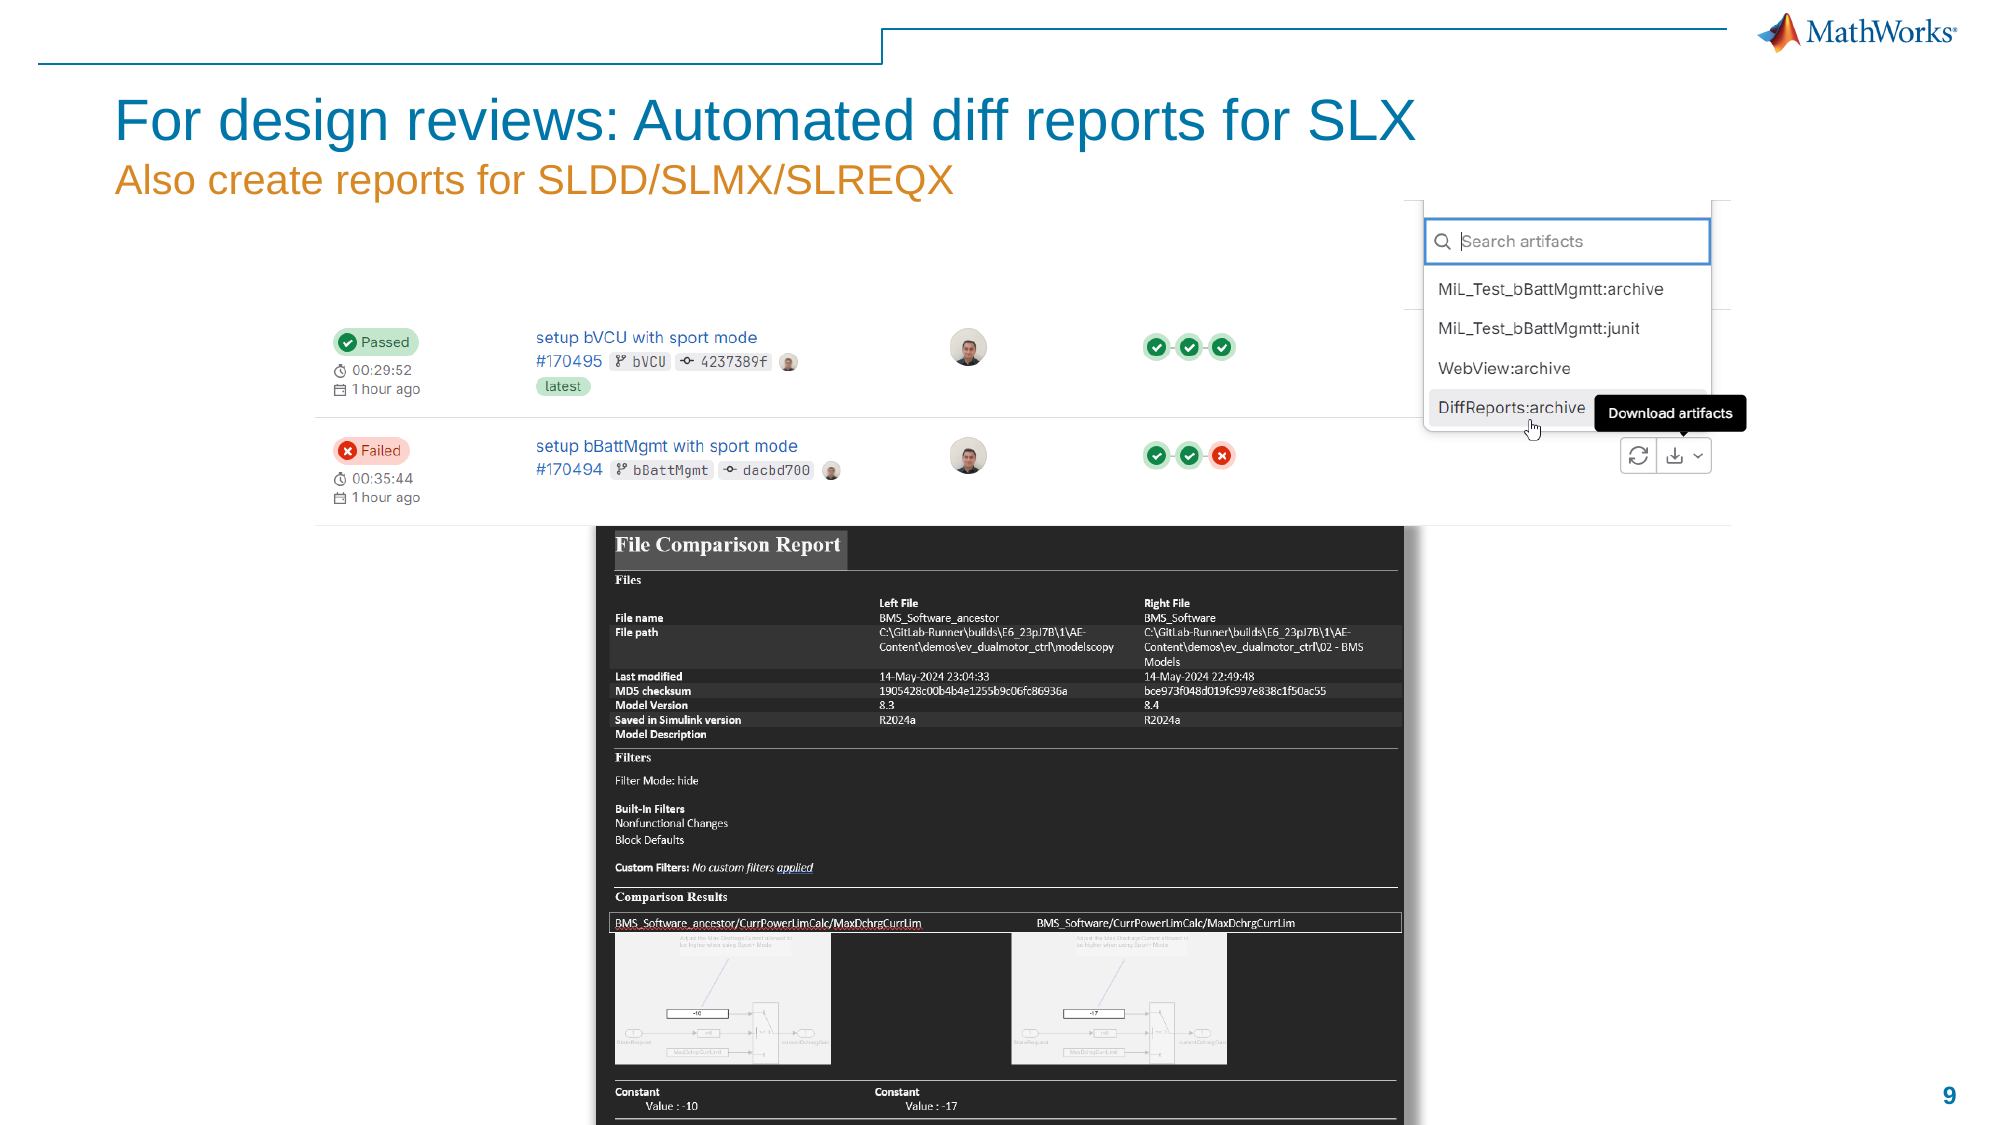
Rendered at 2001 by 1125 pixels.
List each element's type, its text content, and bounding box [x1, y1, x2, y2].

picture [1751, 3, 1970, 63]
picture [596, 526, 1404, 1125]
title For design reviews: Automated diff reports for SLX Also create reports for SLDD/SLMX/SLREQX [99, 75, 1867, 238]
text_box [303, 200, 1749, 526]
